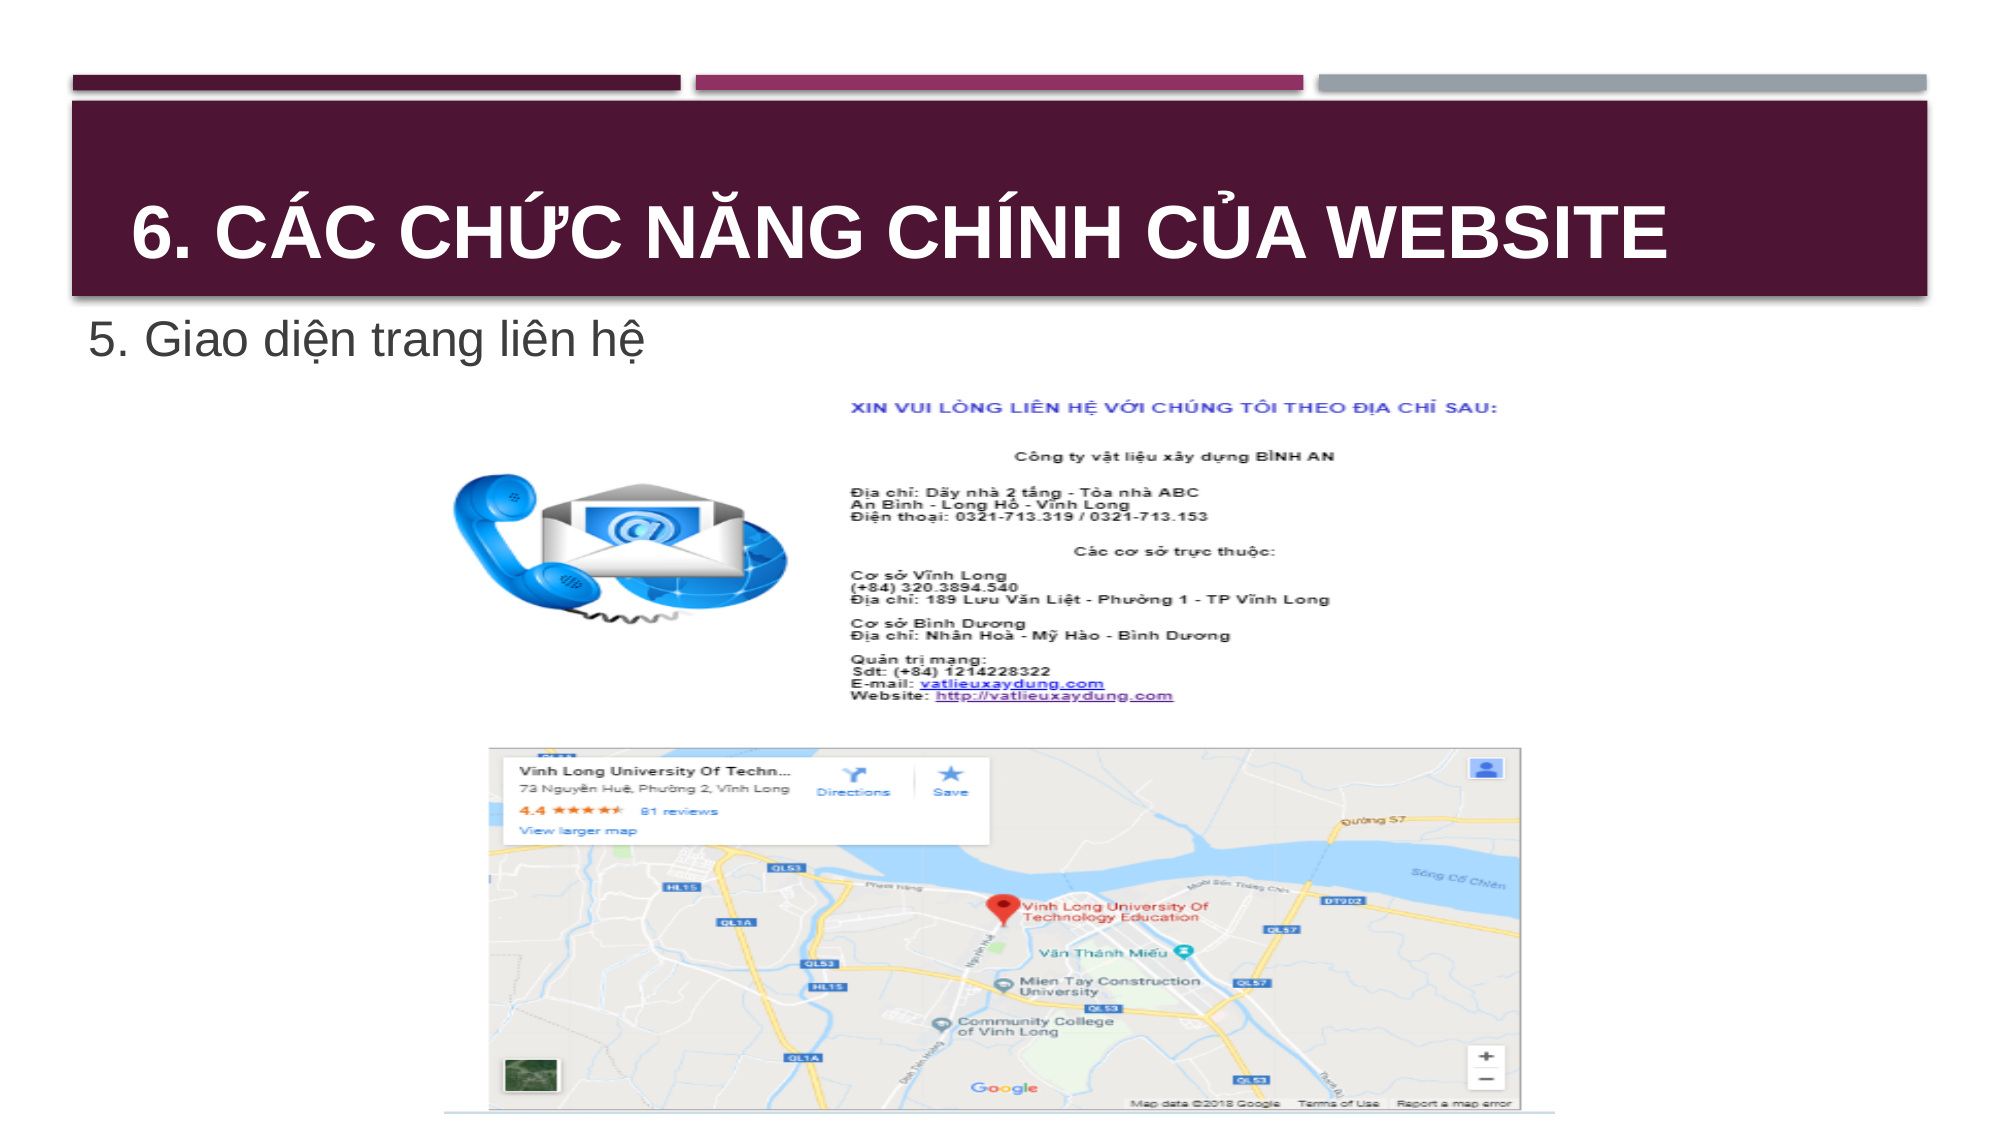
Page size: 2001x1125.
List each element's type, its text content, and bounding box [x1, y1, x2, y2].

list 5. Giao diện trang liên hệ [73, 298, 1883, 902]
picture [444, 371, 1556, 1115]
title 6. CÁC CHỨC NĂNG CHÍNH CỦA WEBSITE [95, 115, 1905, 282]
